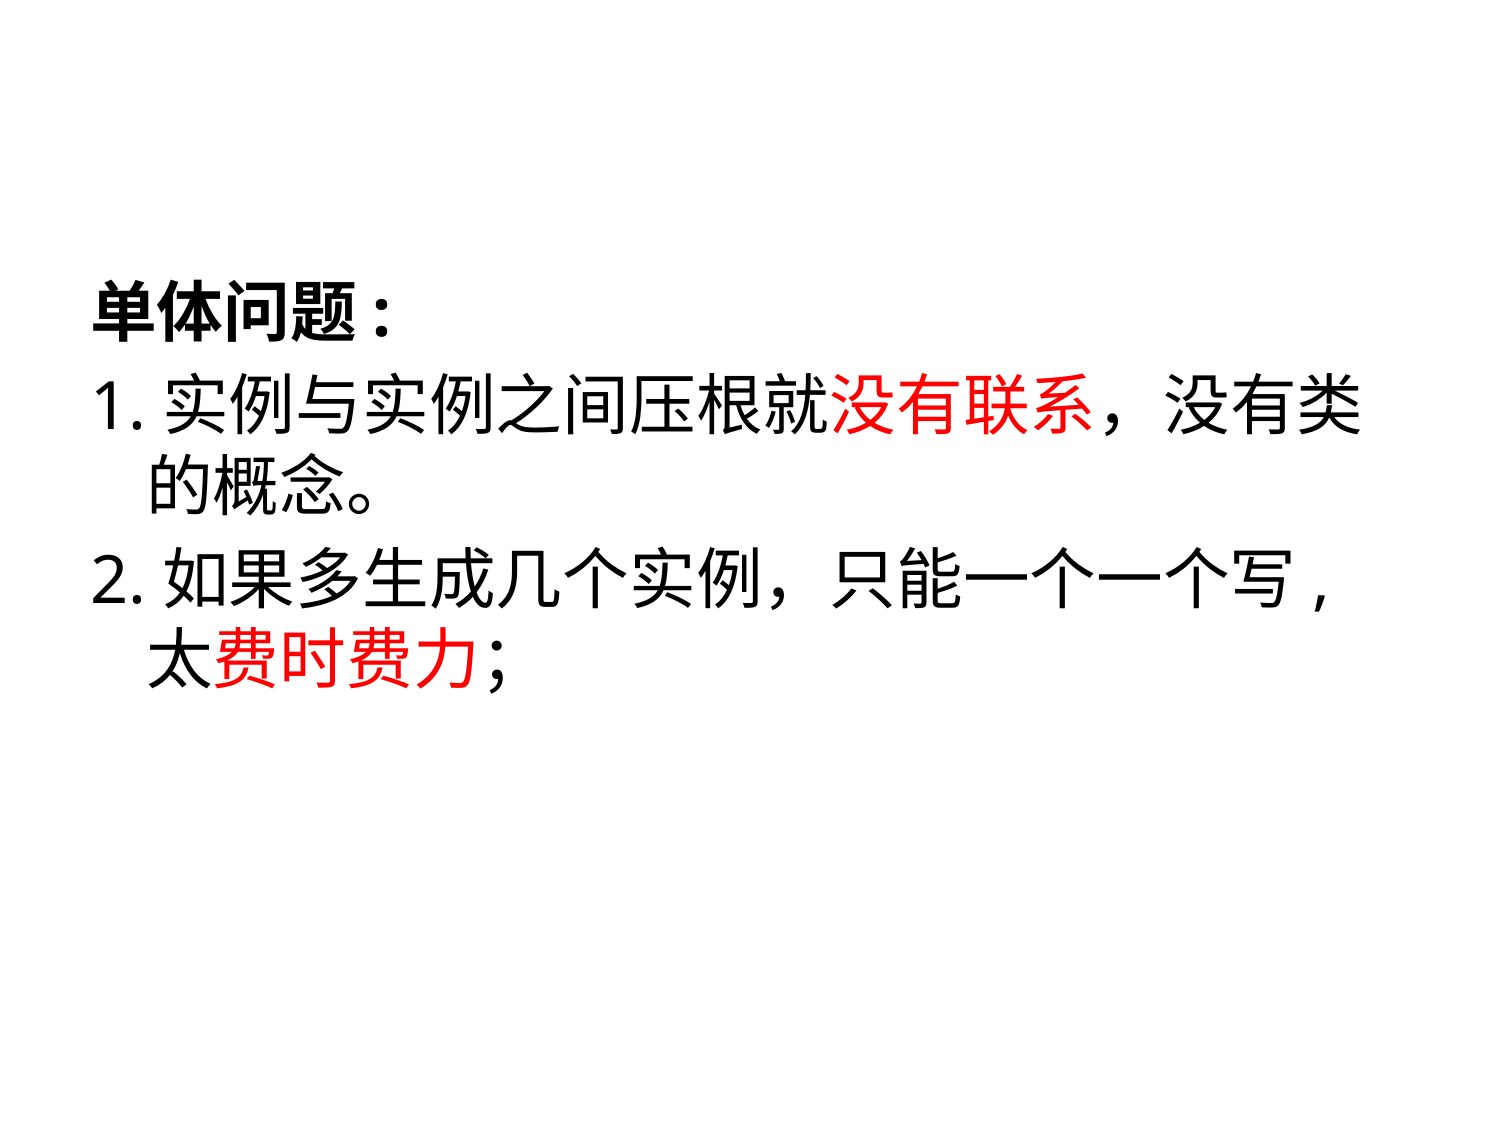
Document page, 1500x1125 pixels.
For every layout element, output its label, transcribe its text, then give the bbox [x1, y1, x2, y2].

list 单体问题: 1.实例与实例之间压根就没有联系，没有类的概念。 2.如果多生成几个实例，只能一个一个写,太费时费力； [75, 262, 1425, 1005]
